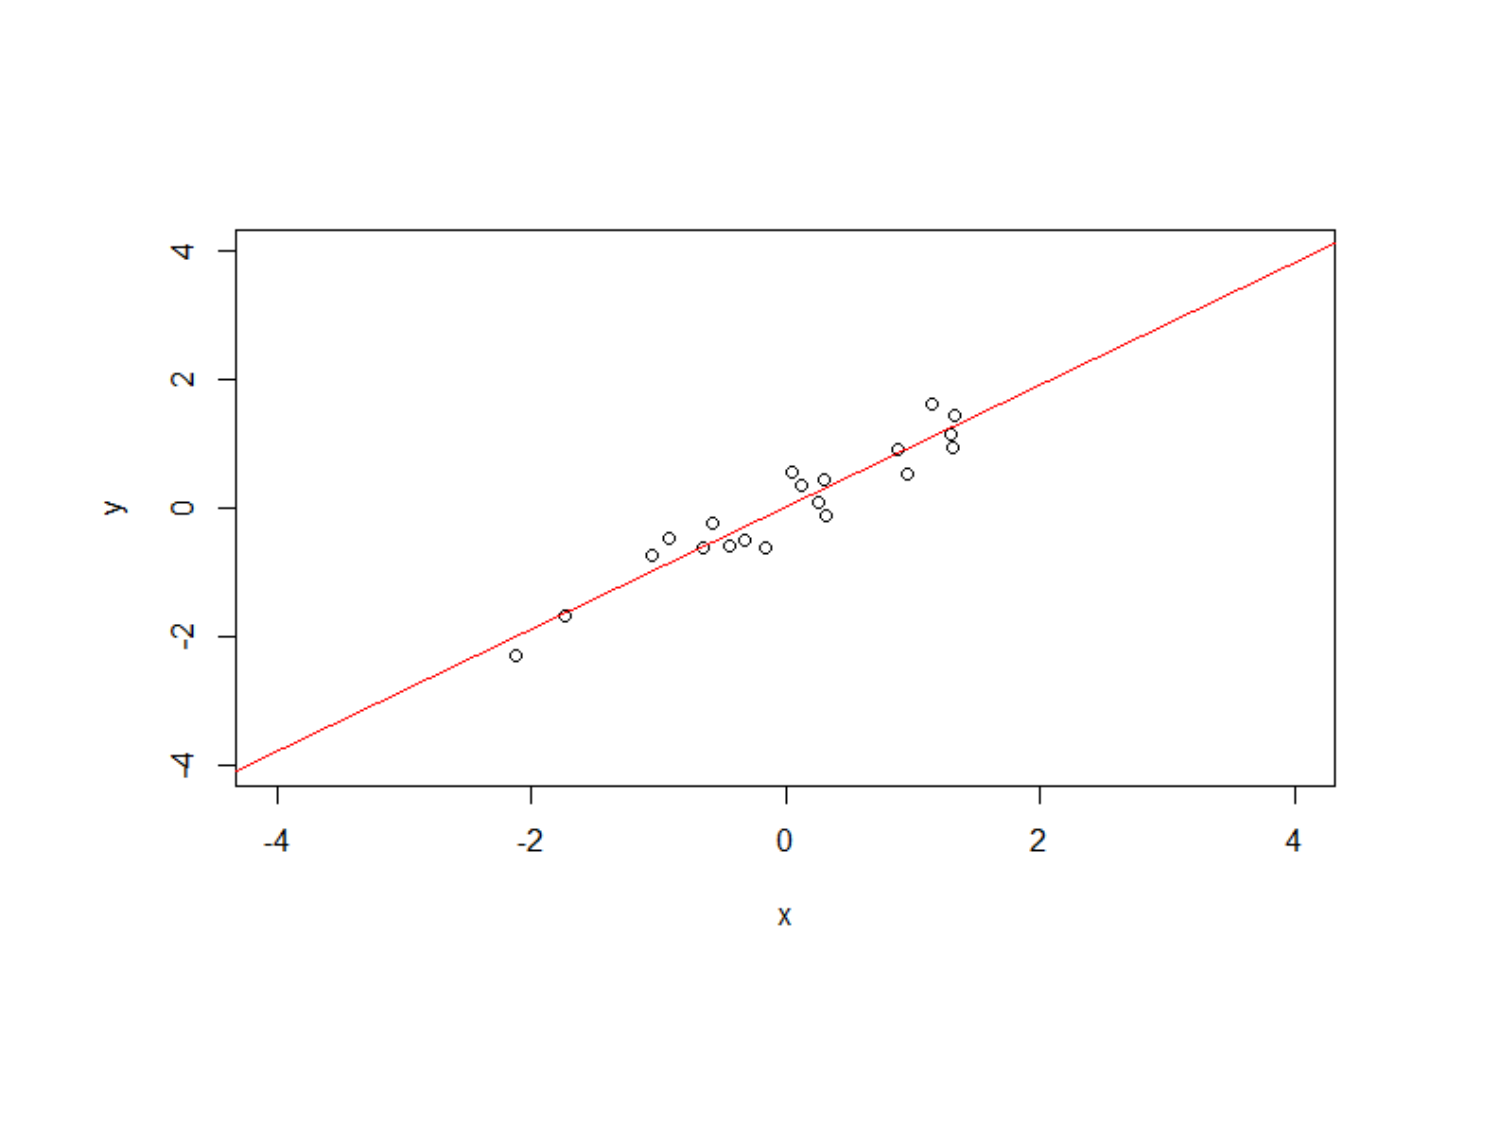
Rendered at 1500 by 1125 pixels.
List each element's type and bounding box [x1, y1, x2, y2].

picture [88, 153, 1412, 972]
